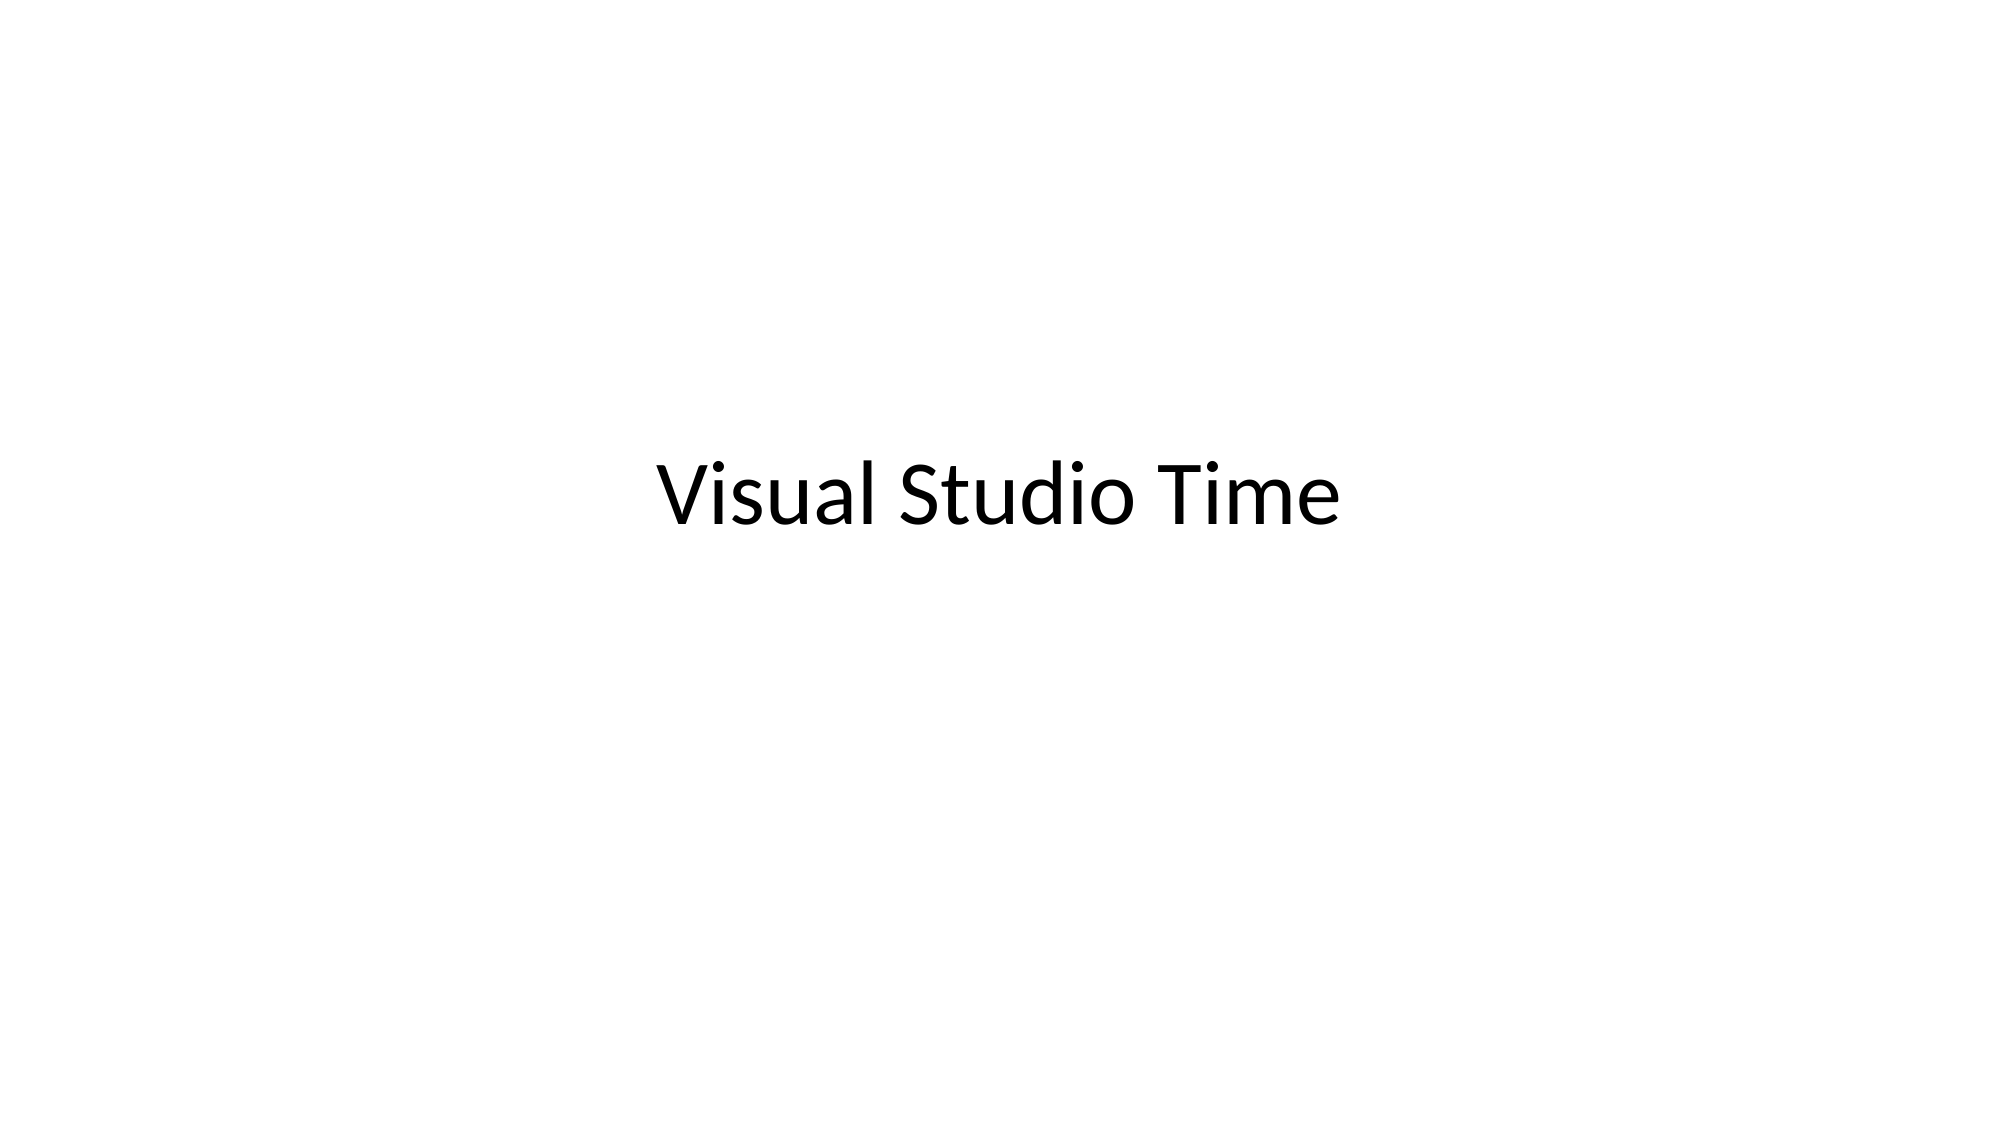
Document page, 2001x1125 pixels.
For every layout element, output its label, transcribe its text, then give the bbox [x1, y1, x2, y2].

text_box Visual Studio Time [615, 425, 1385, 551]
